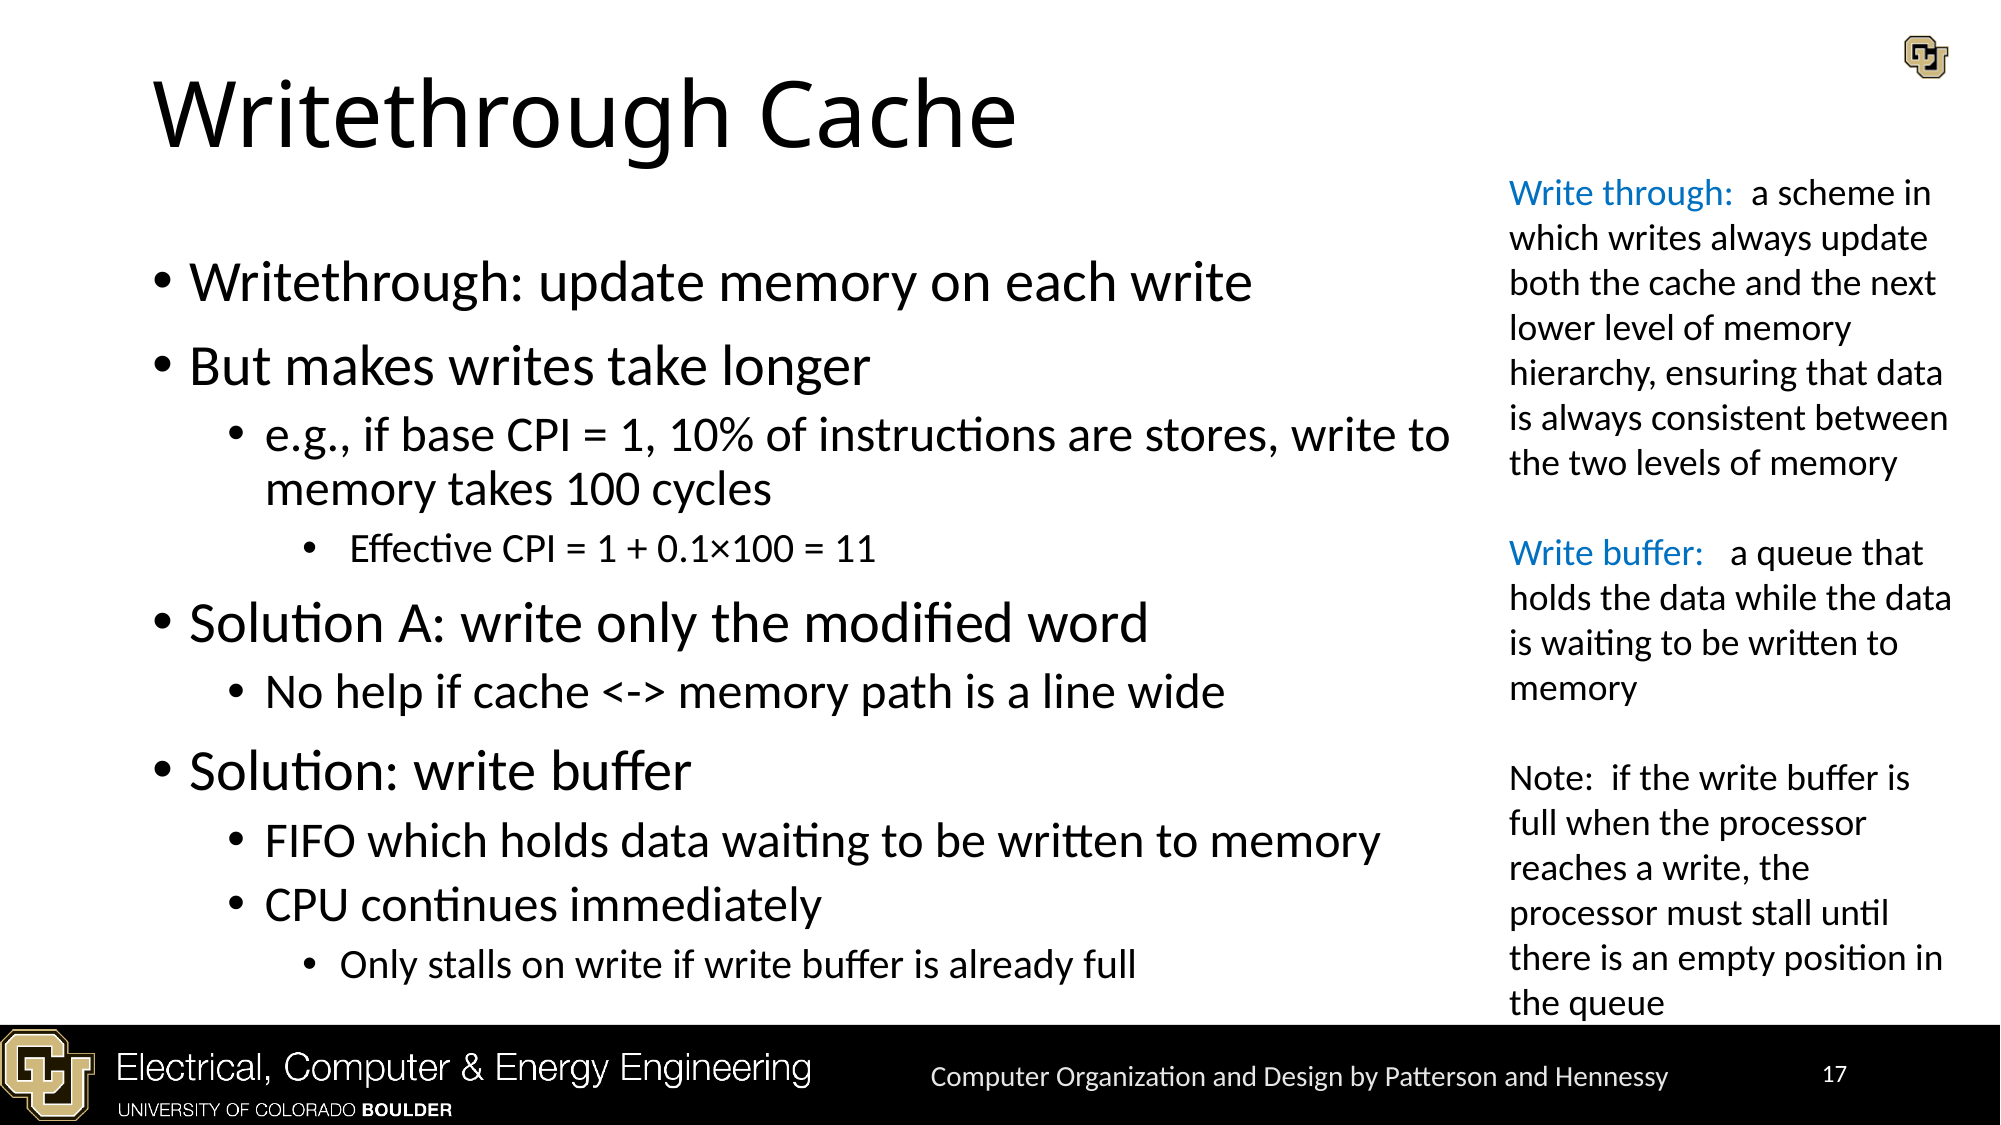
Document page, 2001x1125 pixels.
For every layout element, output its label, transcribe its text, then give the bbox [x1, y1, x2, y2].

picture [0, 1029, 810, 1121]
picture [1899, 32, 1958, 87]
slide_number 17 [1412, 1042, 1494, 1103]
footer Computer Organization and Design by Patterson and Hennessy [0, 1024, 2000, 1125]
title Writethrough Cache [137, 8, 1863, 227]
list Writethrough: update memory on each write But makes writes take longer e.g., if base CPI = 1, 10% of instructions are stores, write to memory takes 100 cycles Effective CPI = 1 + 0.1×100 = 11 Solution A: write only the modified word No help if cache <-> memory path is a line wide Solution: write buffer FIFO which holds data waiting to be written to memory CPU continues immediately Only stalls on write if write buffer is already full [137, 243, 1494, 1003]
text_box Write through: a scheme in which writes always update both the cache and the next lower level of memory hierarchy, ensuring that data is always consistent between the two levels of memory Write buffer: a queue that holds the data while the data is waiting to be written to memory Note: if the write buffer is full when the processor reaches a write, the processor must stall until there is an empty position in the queue [1494, 160, 1975, 1121]
